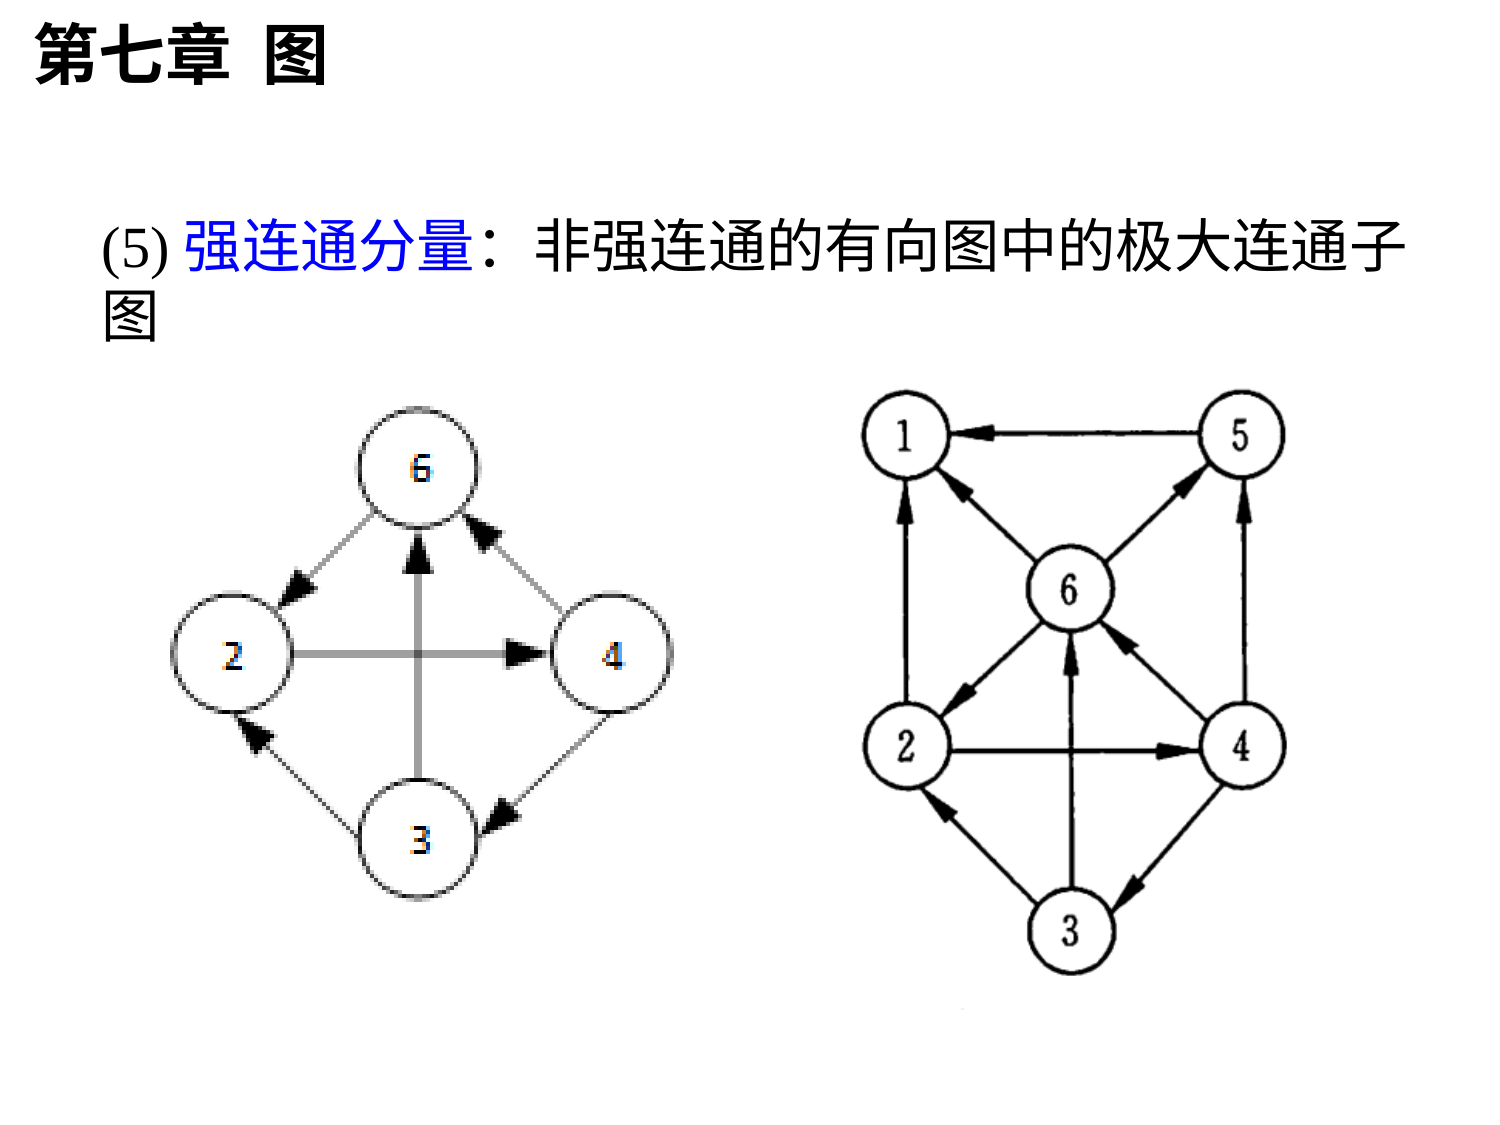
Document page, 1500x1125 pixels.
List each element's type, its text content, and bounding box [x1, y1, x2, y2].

text_box (5)强连通分量：非强连通的有向图中的极大连通子图 [86, 202, 1474, 357]
title 第七章 图 [17, 0, 1311, 167]
picture [788, 361, 1355, 1010]
picture [166, 402, 683, 911]
